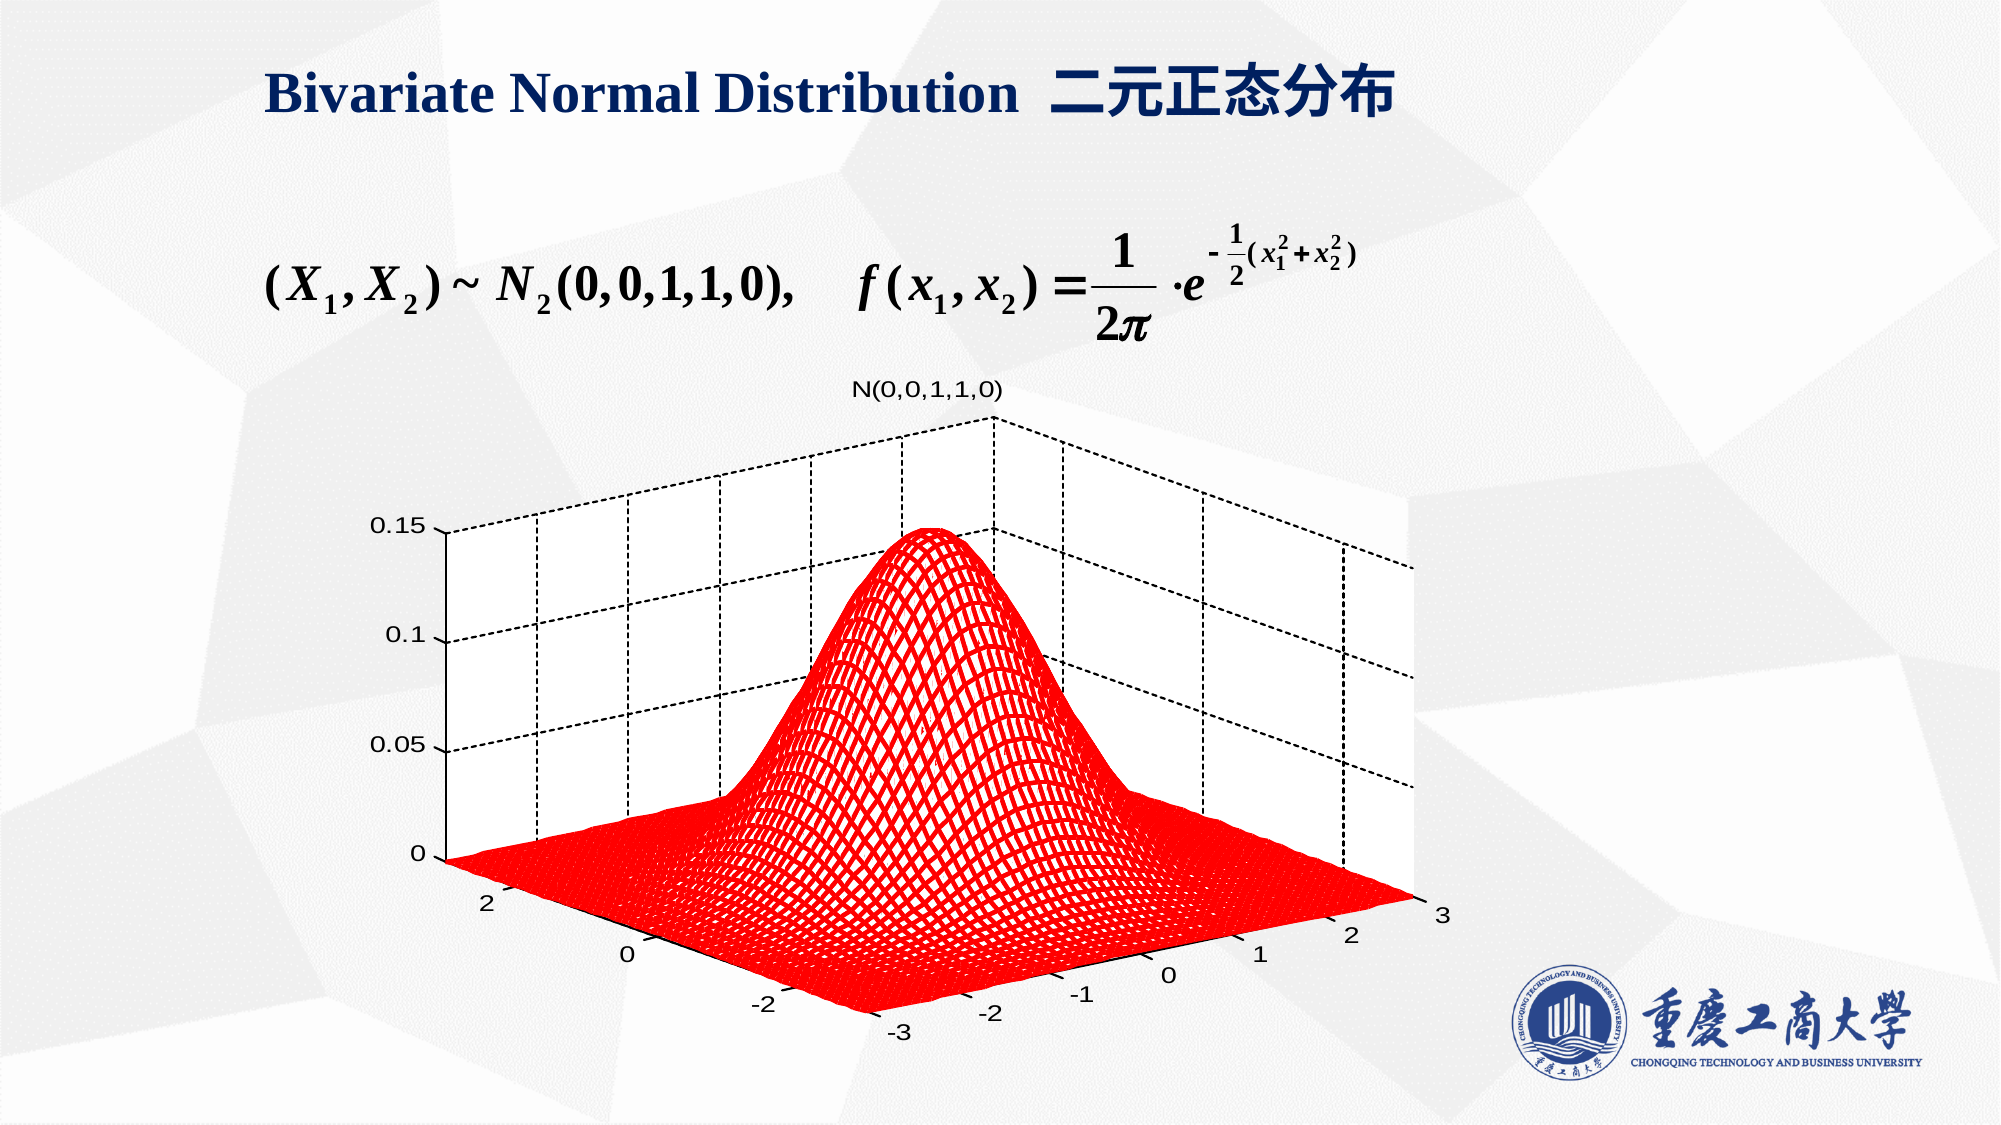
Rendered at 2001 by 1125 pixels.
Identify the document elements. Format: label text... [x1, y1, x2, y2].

picture [0, 0, 2001, 1125]
title Bivariate Normal Distribution 二元正态分布 [249, 0, 1651, 188]
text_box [258, 210, 1365, 350]
